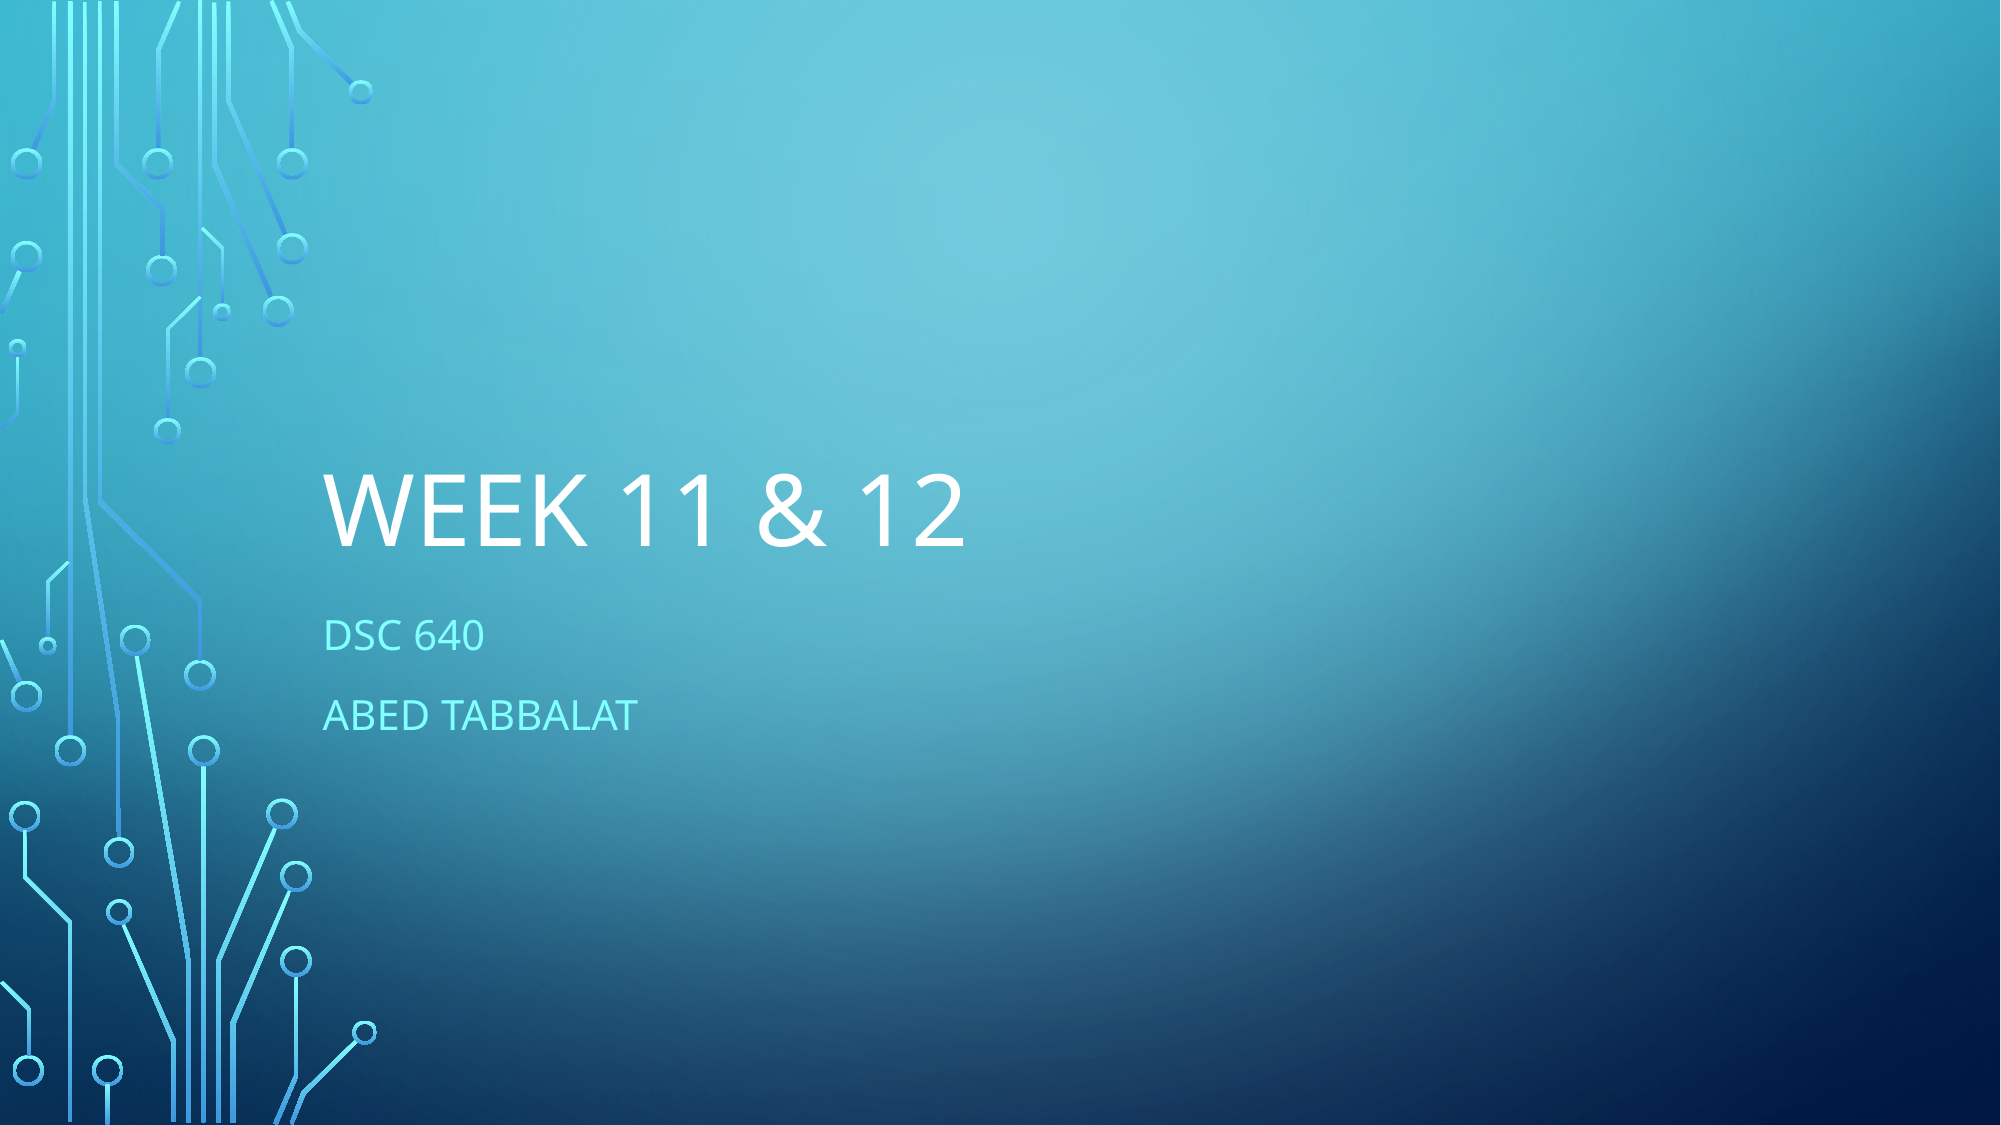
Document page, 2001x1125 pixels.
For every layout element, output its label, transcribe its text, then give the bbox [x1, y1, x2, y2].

title Week 11 & 12 [307, 184, 1750, 576]
subtitle DSC 640 Abed Tabbalat [307, 590, 1750, 863]
